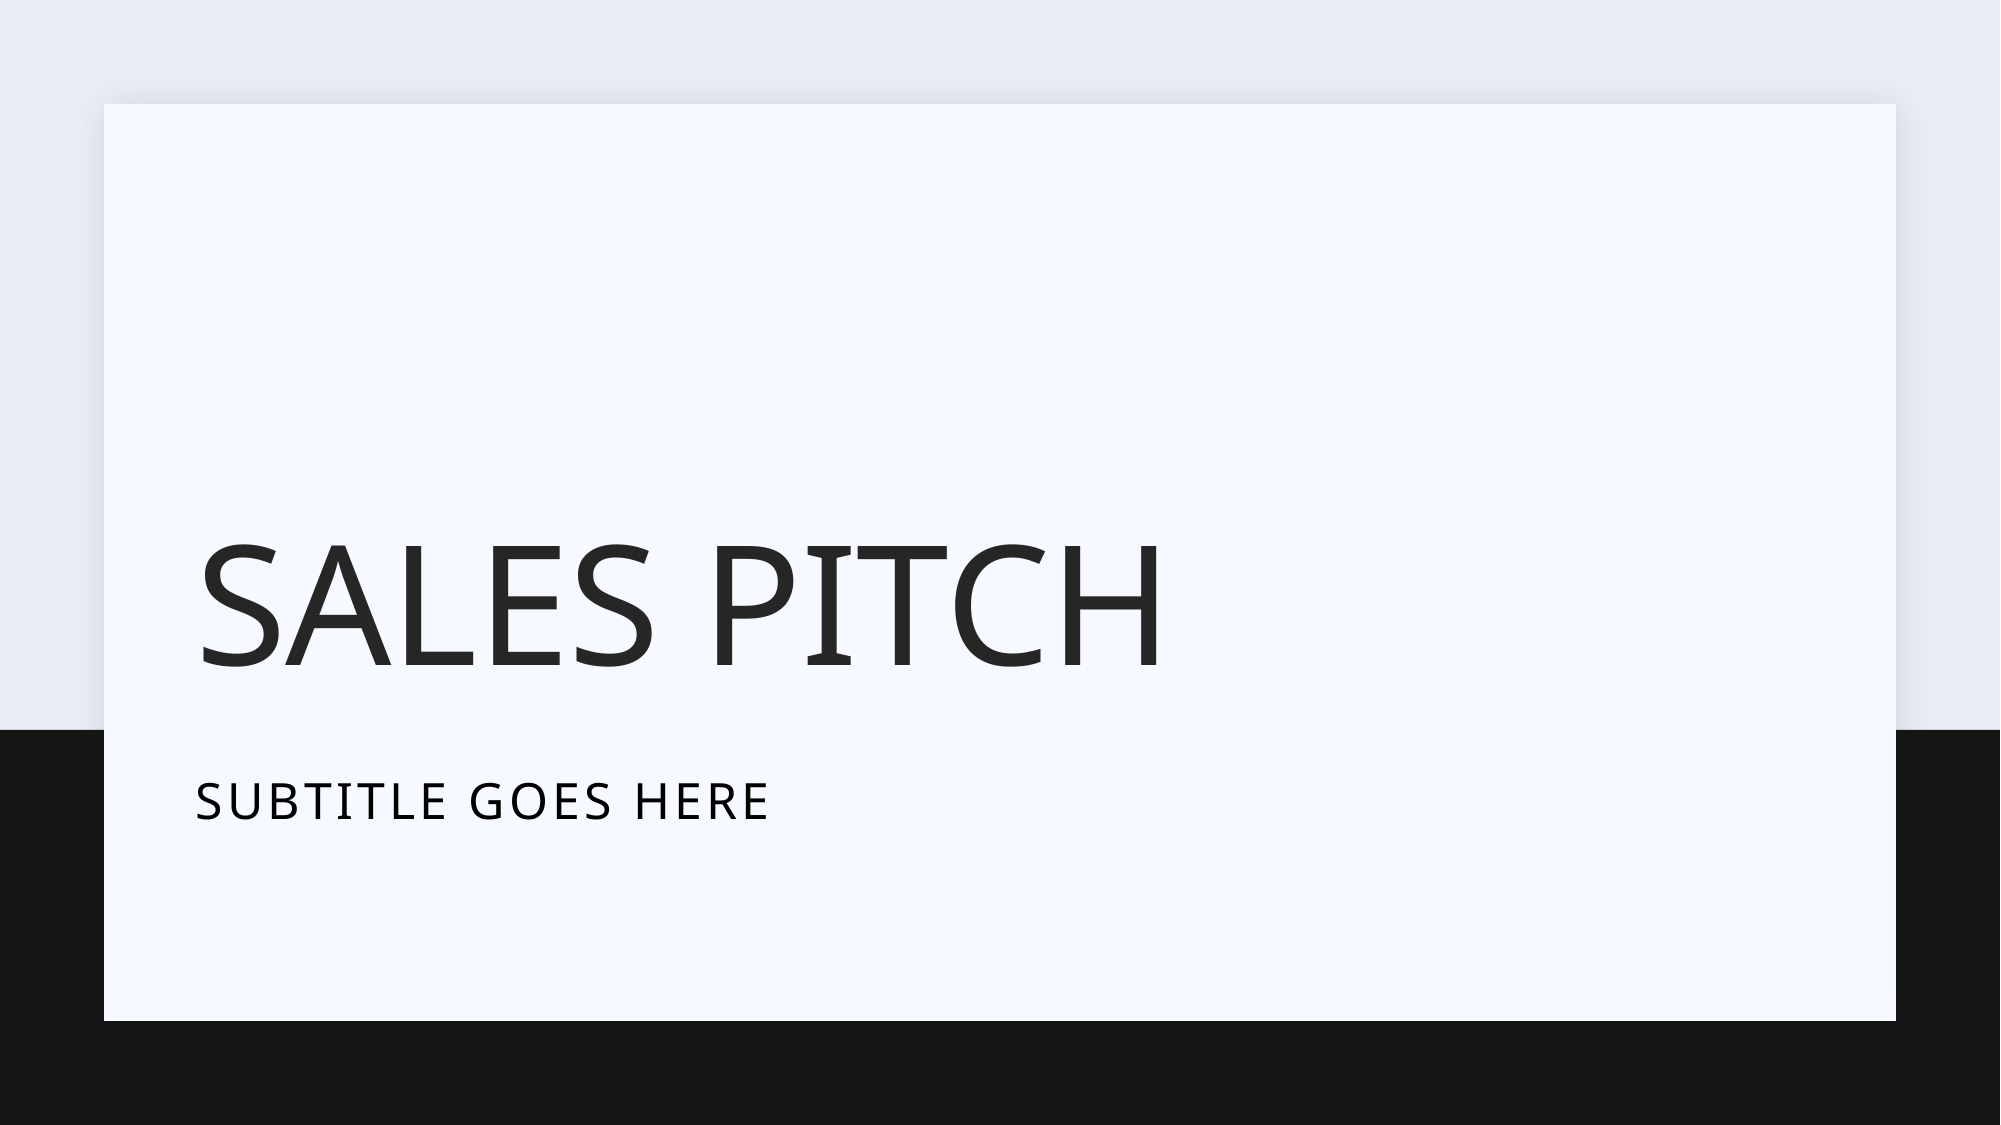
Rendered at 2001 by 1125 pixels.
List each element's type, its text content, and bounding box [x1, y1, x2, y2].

title Sales Pitch [180, 124, 1830, 710]
subtitle SUBTITLE GOES HERE [180, 761, 1831, 950]
